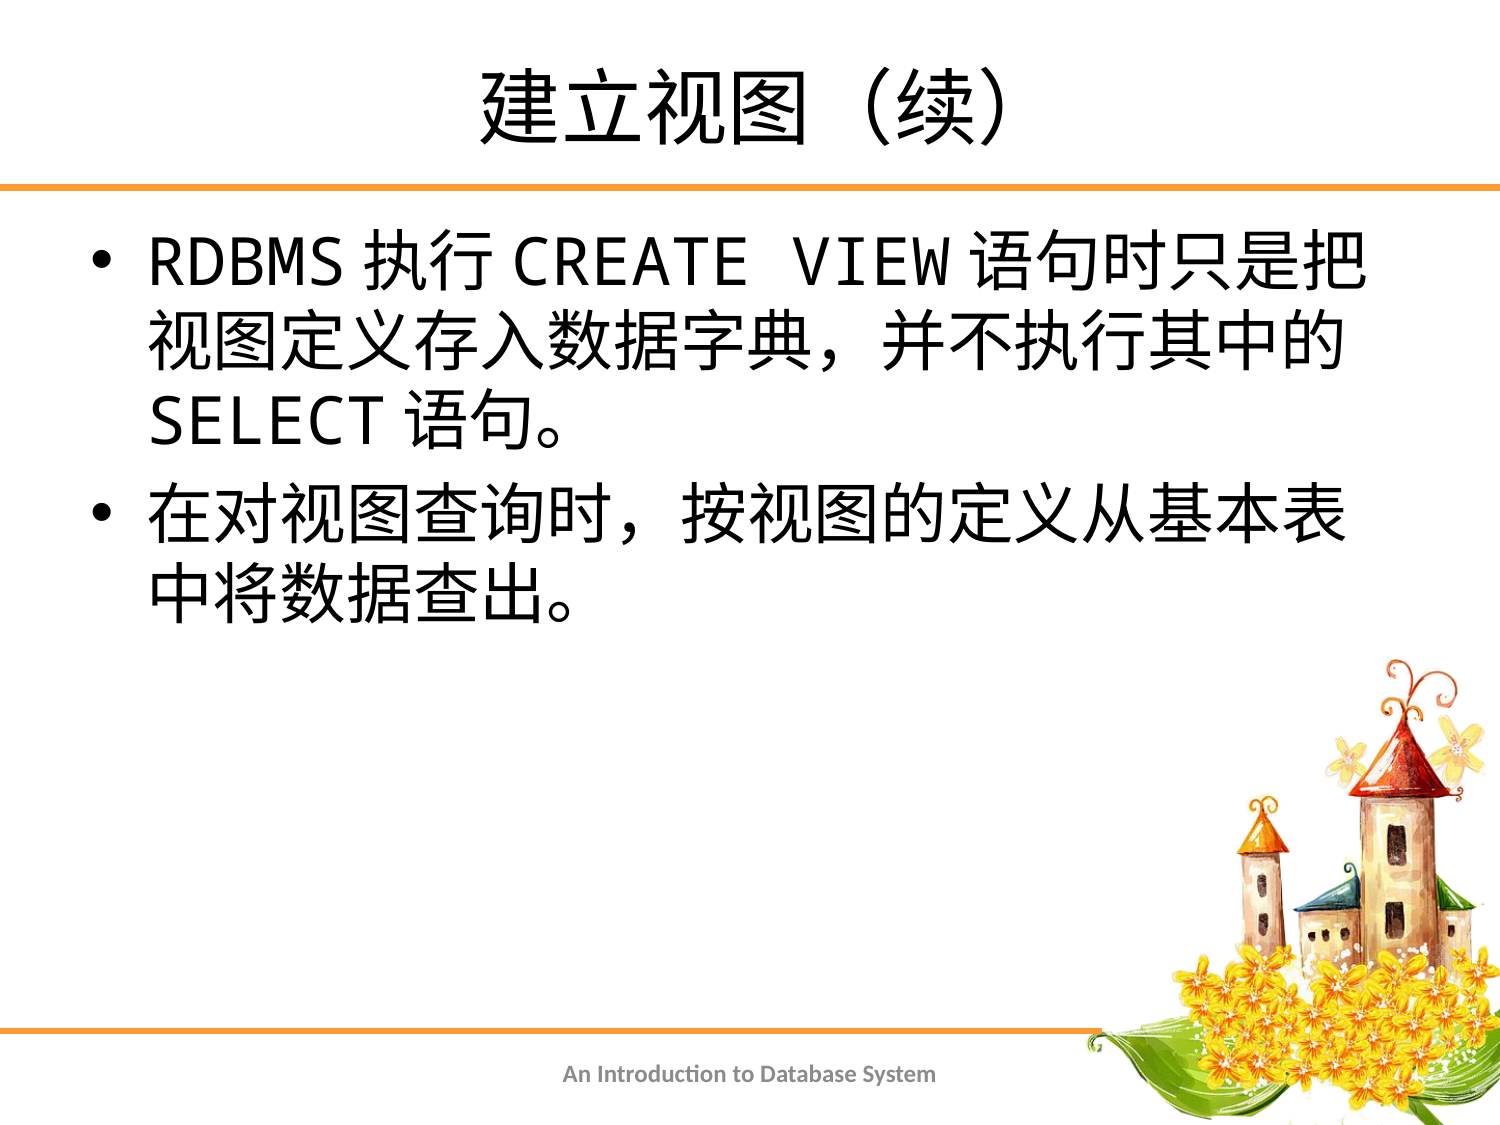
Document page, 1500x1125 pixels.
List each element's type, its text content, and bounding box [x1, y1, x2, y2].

picture [437, 328, 1500, 1125]
list RDBMS执行CREATE VIEW语句时只是把视图定义存入数据字典，并不执行其中的SELECT语句。 在对视图查询时，按视图的定义从基本表中将数据查出。 [75, 210, 1425, 1005]
footer An Introduction to Database System [512, 1042, 988, 1103]
title 建立视图（续） [75, 11, 1425, 200]
